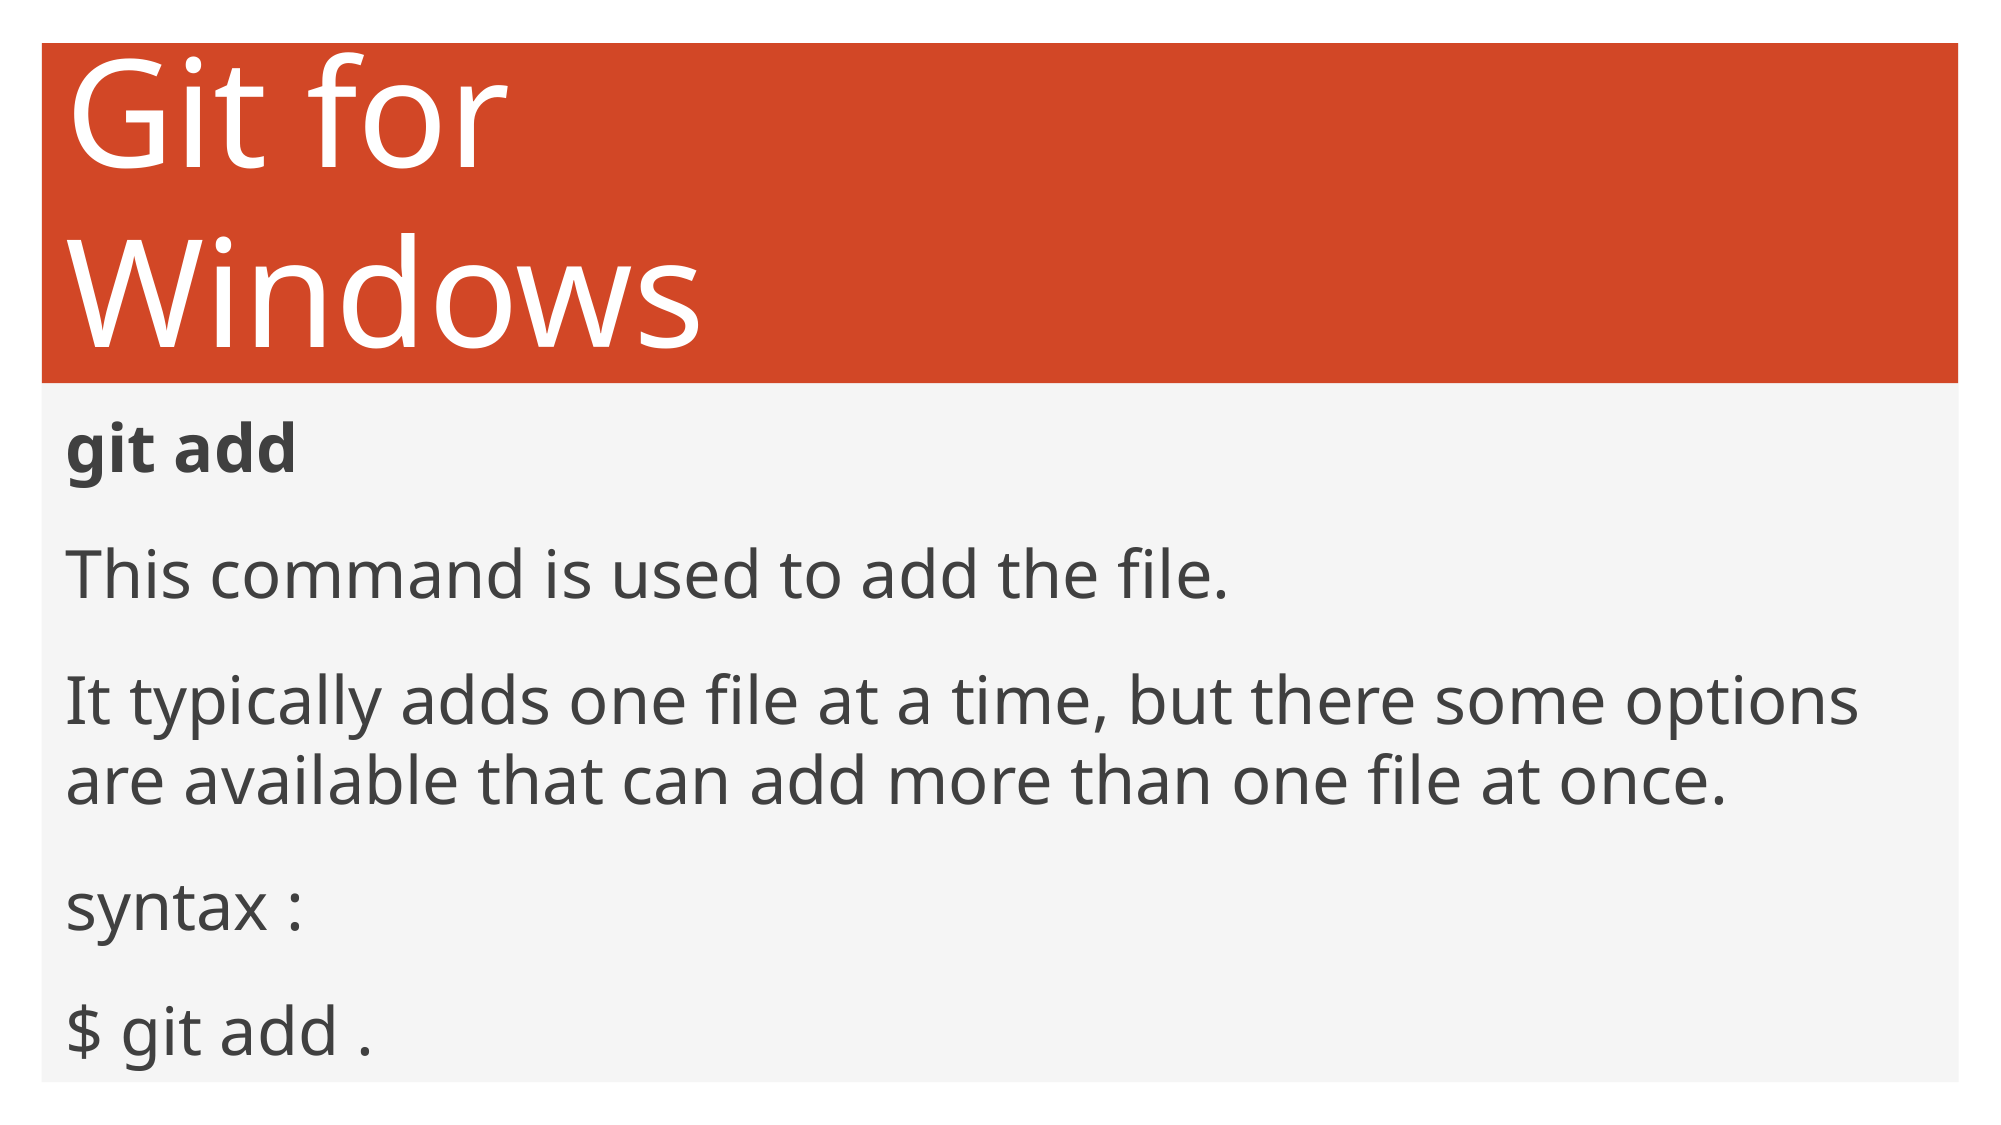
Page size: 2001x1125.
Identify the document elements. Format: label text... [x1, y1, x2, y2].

title Git for Windows [50, 279, 1179, 385]
list git add This command is used to add the file. It typically adds one file at a time, but there some options are available that can add more than one file at once. syntax : $ git add . [50, 398, 1937, 1052]
